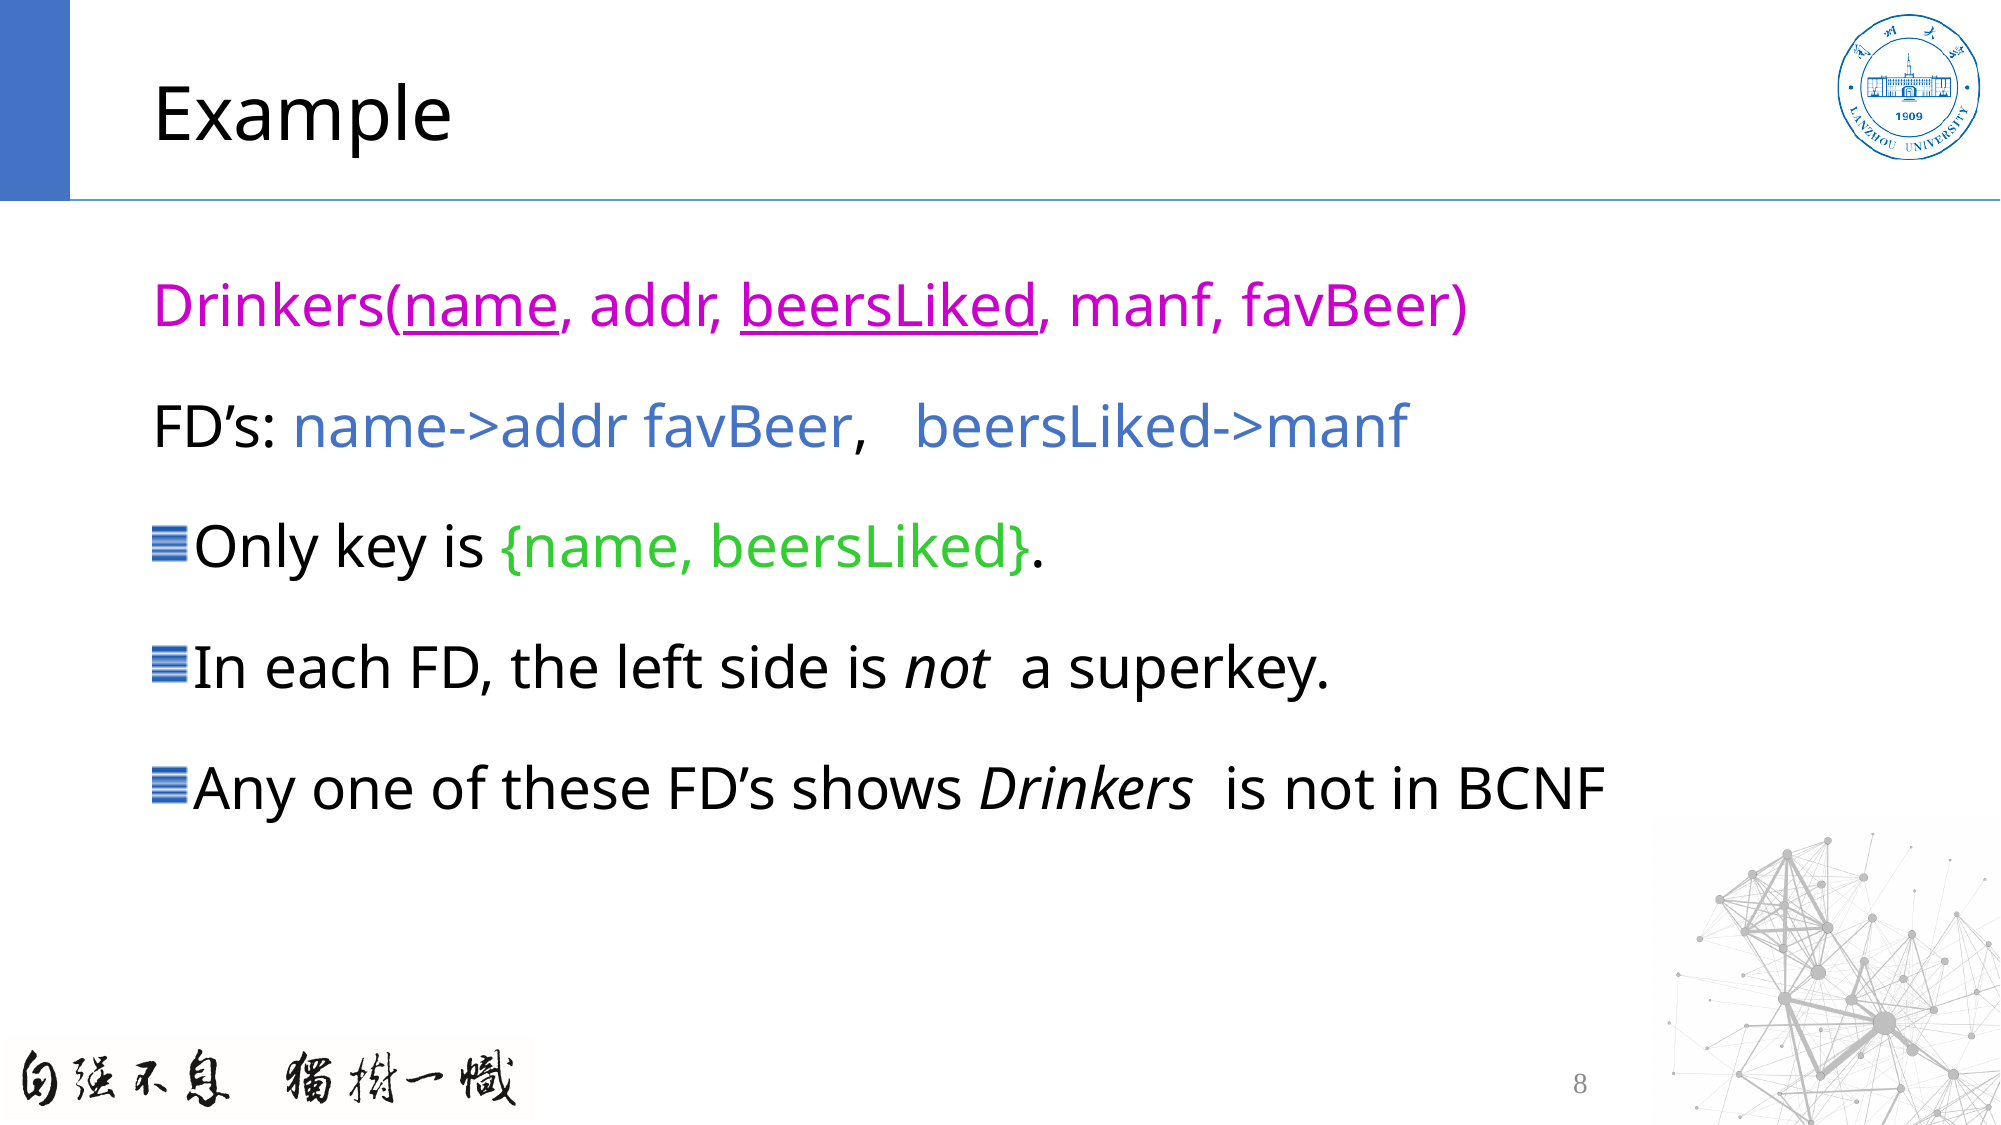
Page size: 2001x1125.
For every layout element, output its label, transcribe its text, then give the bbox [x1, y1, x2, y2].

picture [152, 765, 194, 807]
picture [152, 644, 194, 686]
picture [1837, 14, 1998, 160]
slide_number 8 [1498, 1052, 1603, 1113]
picture [1651, 817, 2001, 1125]
title Example [137, 33, 1863, 200]
picture [3, 1037, 535, 1119]
picture [152, 524, 194, 565]
list Drinkers(name, addr, beersLiked, manf, favBeer) FD’s: name->addr favBeer, beersLiked->manf Only key is {name, beersLiked}. In each FD, the left side is not a superkey. Any one of these FD’s shows Drinkers is not in BCNF [137, 243, 1863, 1014]
